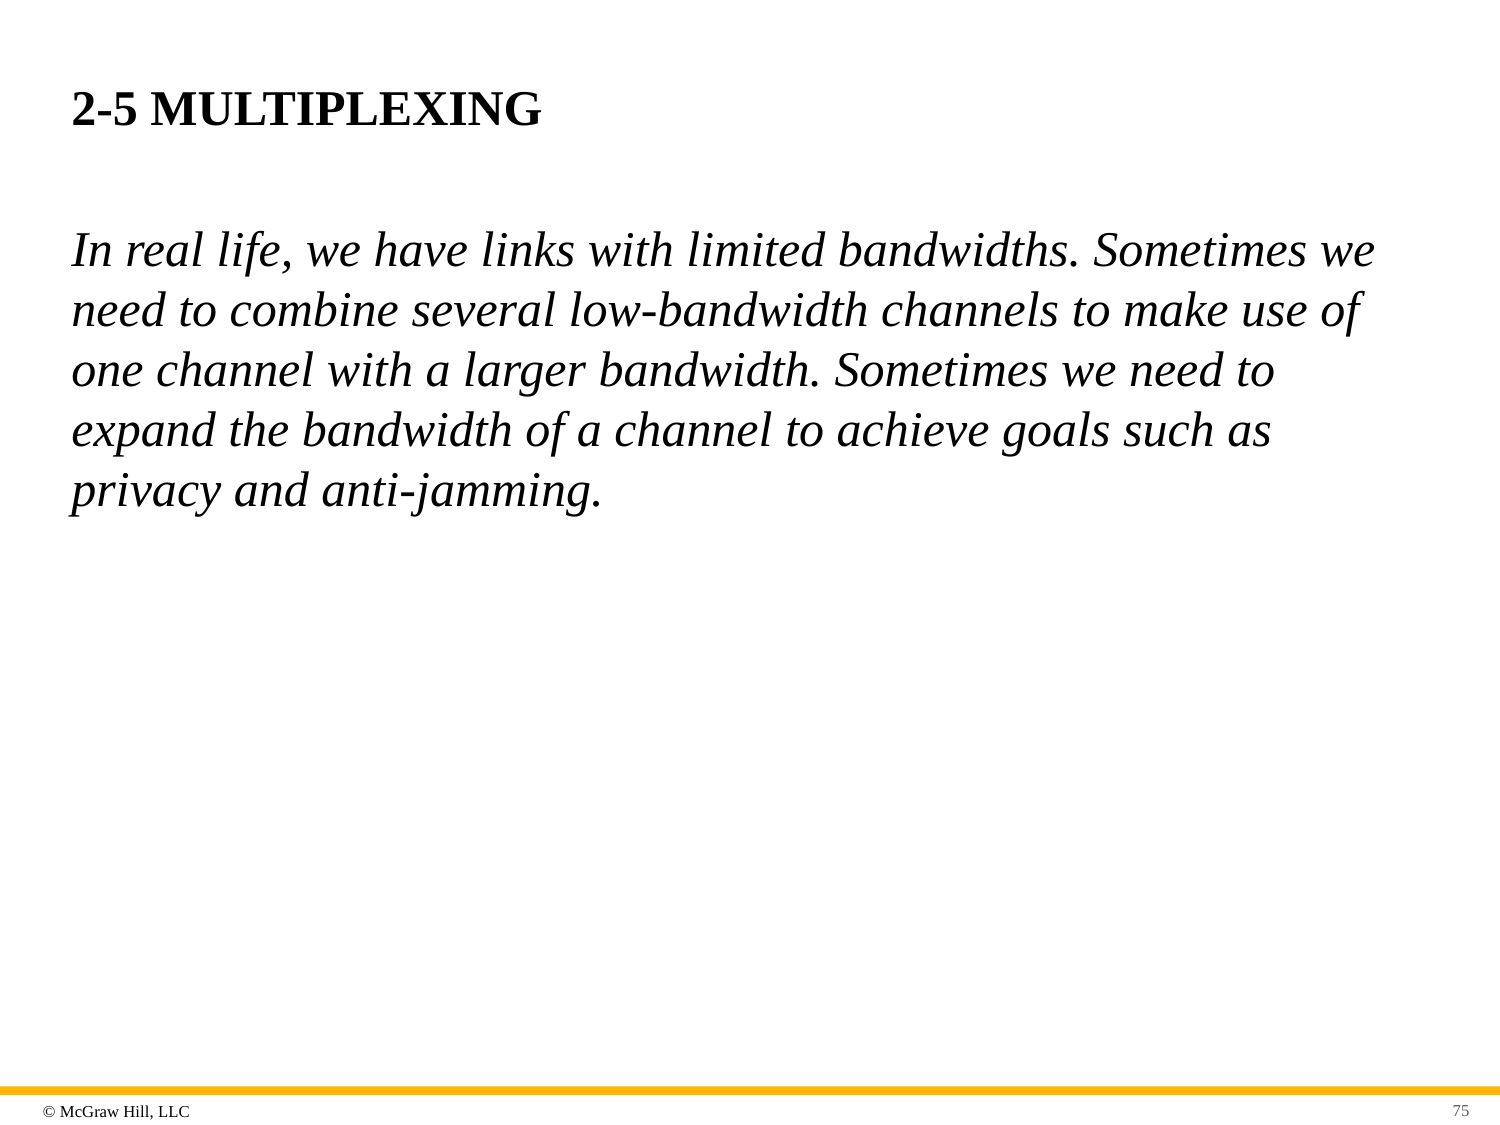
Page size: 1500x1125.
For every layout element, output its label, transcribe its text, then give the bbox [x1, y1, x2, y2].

slide_number ‹#› [1418, 1096, 1477, 1123]
list In real life, we have links with limited bandwidths. Sometimes we need to combine several low-bandwidth channels to make use of one channel with a larger bandwidth. Sometimes we need to expand the bandwidth of a channel to achieve goals such as privacy and anti-jamming. [56, 209, 1444, 1026]
title 2-5 MULTIPLEXING [56, 50, 1444, 162]
